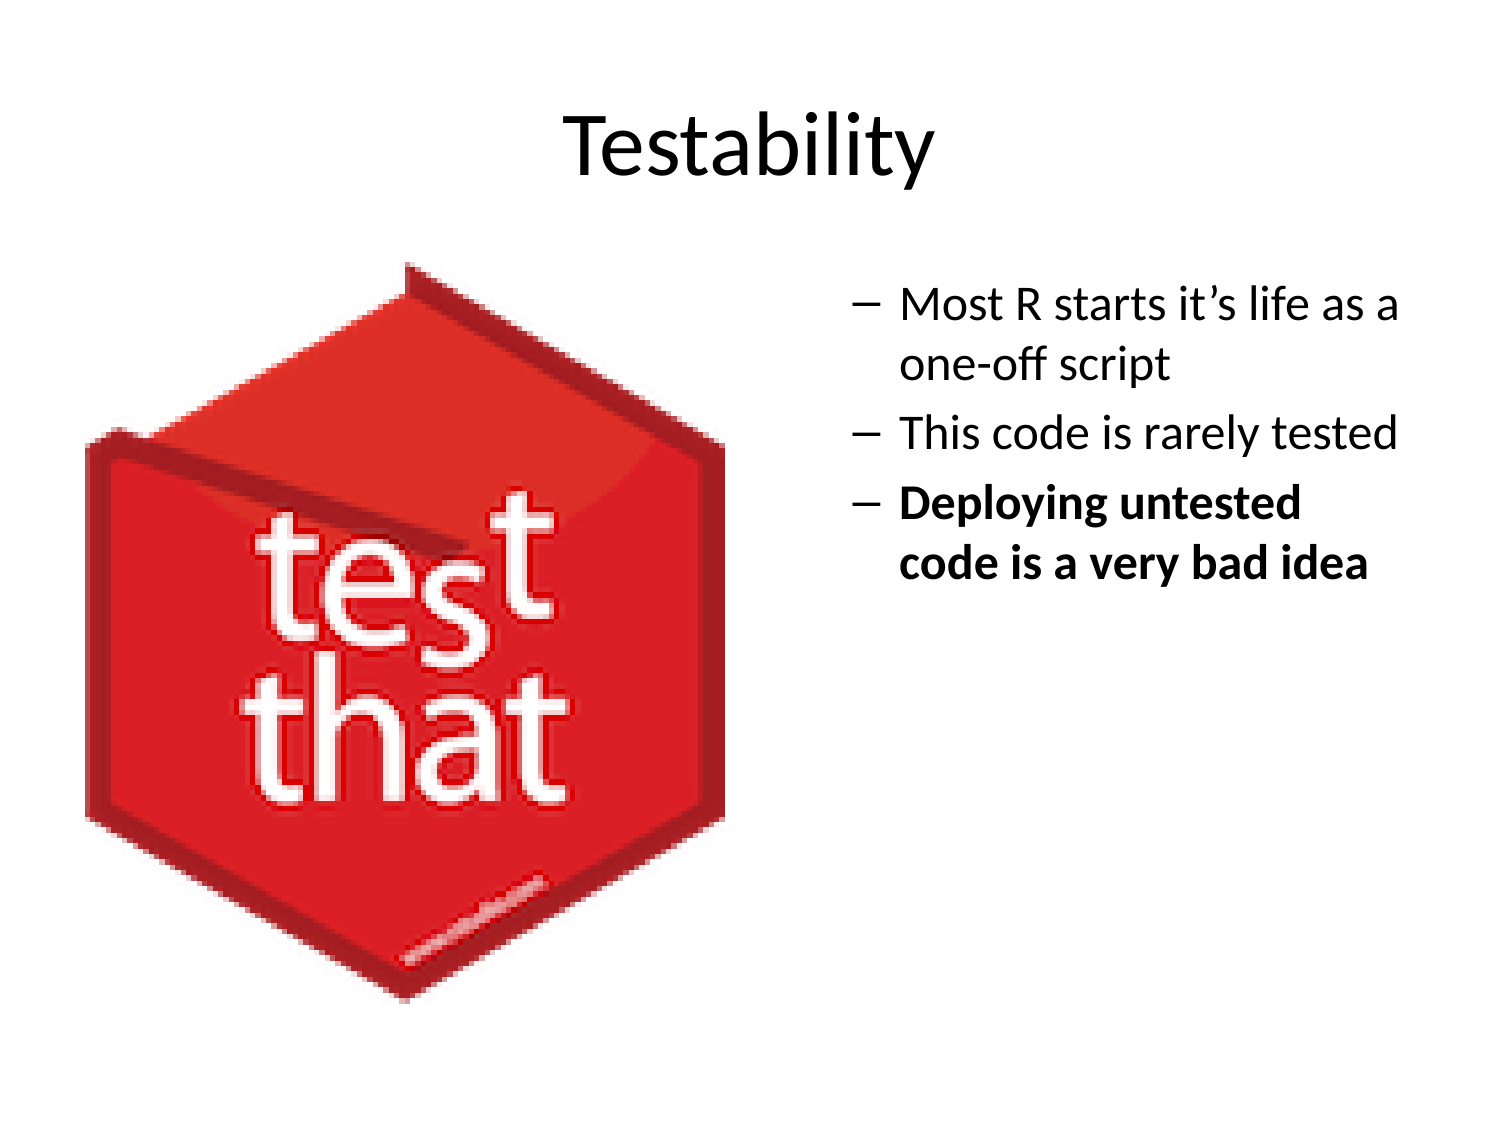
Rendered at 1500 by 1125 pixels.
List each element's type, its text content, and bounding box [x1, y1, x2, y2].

text_box Testability [75, 45, 1425, 233]
text_box Most R starts it’s life as a one-off script This code is rarely tested Deploying untested code is a very bad idea [762, 262, 1425, 1005]
picture [85, 262, 725, 1005]
